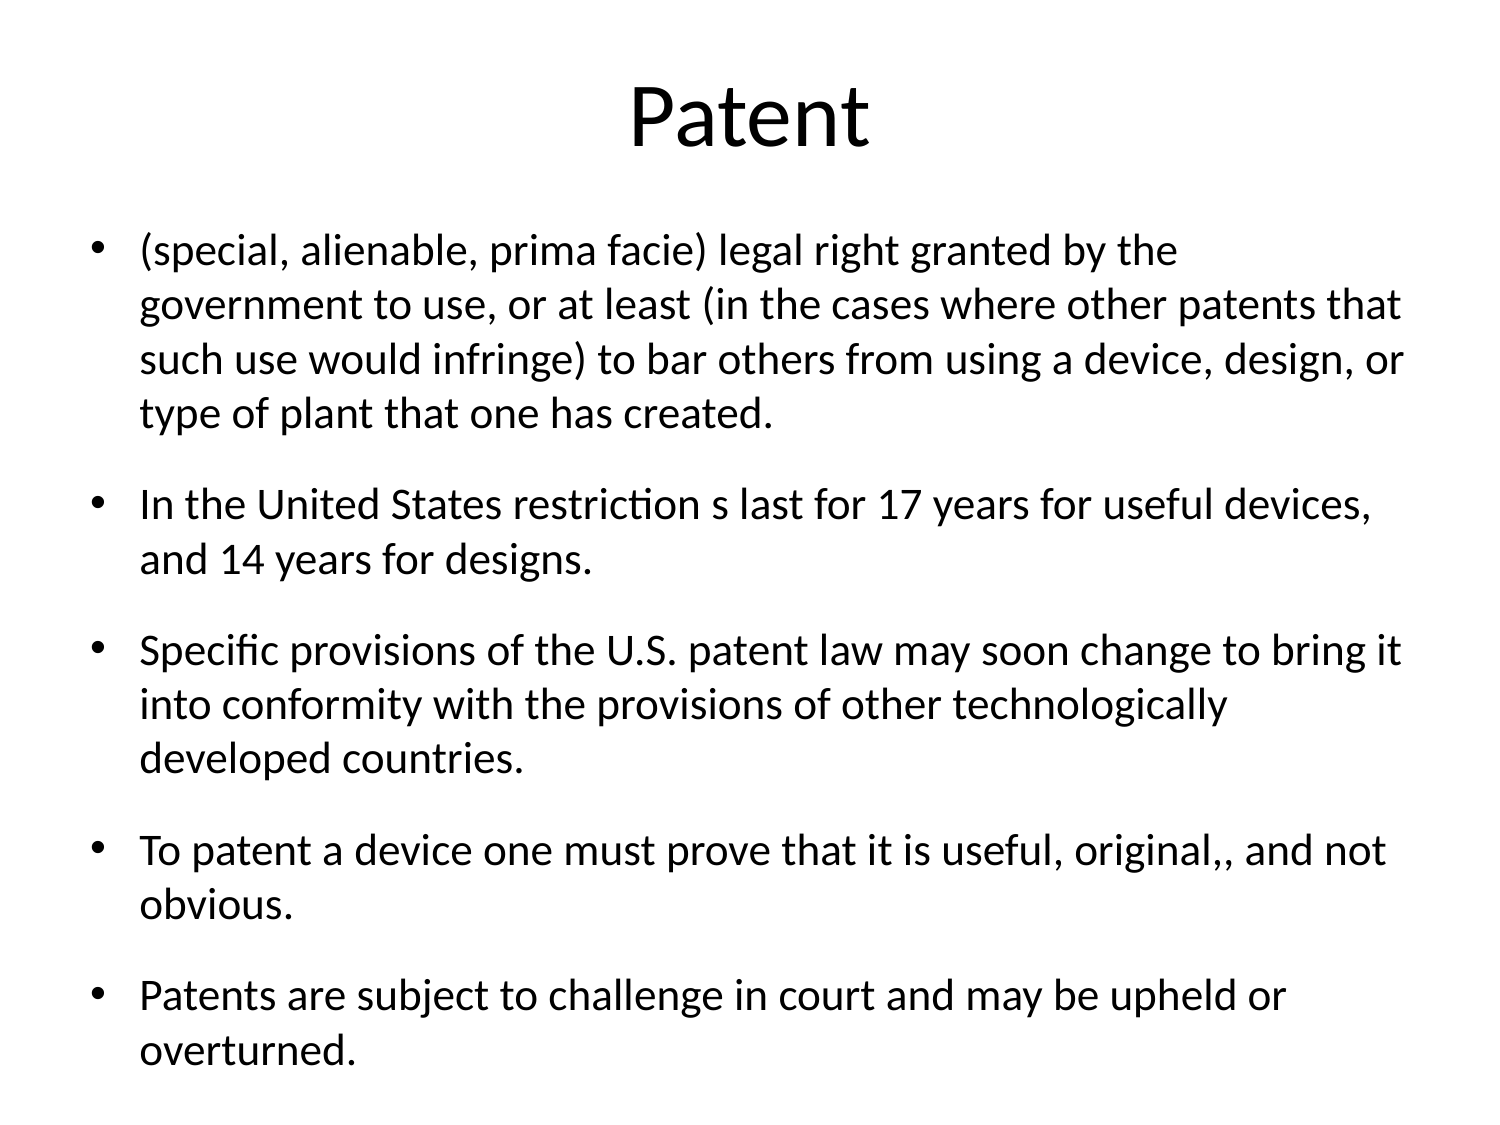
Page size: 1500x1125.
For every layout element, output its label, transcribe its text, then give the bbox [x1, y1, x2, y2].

title Patent [75, 45, 1425, 175]
list (special, alienable, prima facie) legal right granted by the government to use, or at least (in the cases where other patents that such use would infringe) to bar others from using a device, design, or type of plant that one has created. In the United States restriction s last for 17 years for useful devices, and 14 years for designs. Specific provisions of the U.S. patent law may soon change to bring it into conformity with the provisions of other technologically developed countries. To patent a device one must prove that it is useful, original,, and not obvious. Patents are subject to challenge in court and may be upheld or overturned. [75, 212, 1425, 1088]
